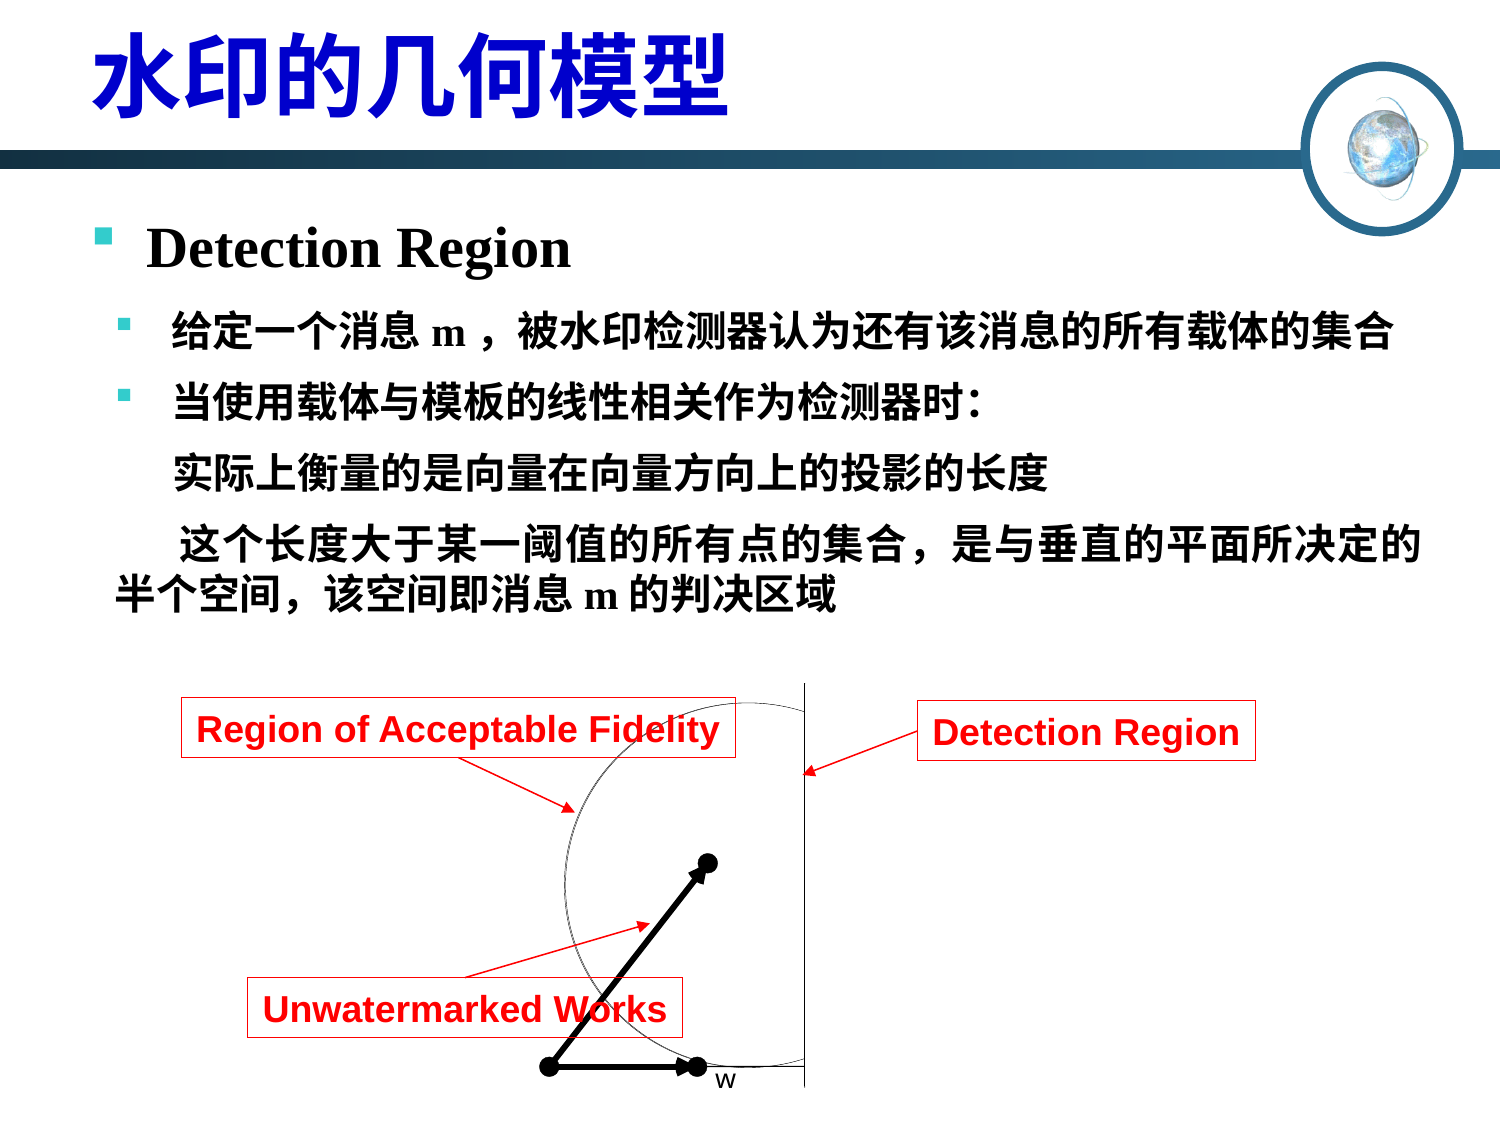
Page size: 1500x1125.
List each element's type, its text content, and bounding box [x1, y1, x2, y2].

picture [537, 681, 1072, 1107]
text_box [178, 697, 739, 813]
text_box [802, 700, 1258, 776]
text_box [244, 923, 686, 1039]
title 水印的几何模型 [75, 37, 1288, 130]
list Detection Region [75, 201, 1475, 298]
picture [1310, 72, 1454, 201]
